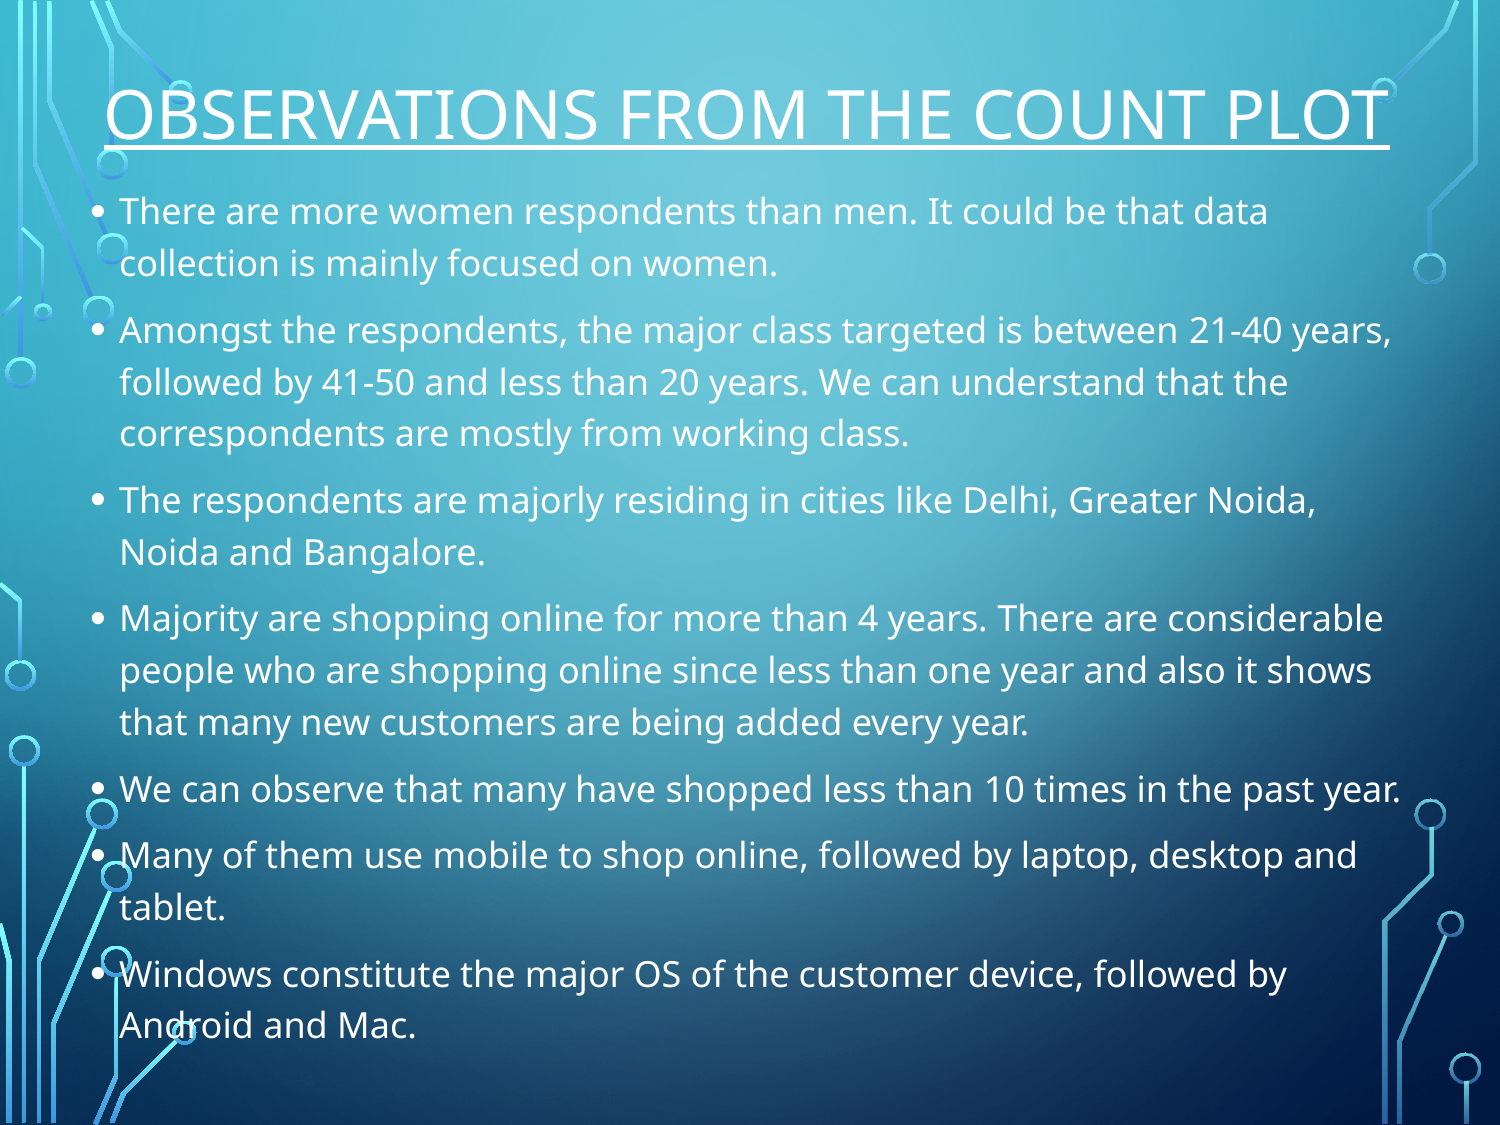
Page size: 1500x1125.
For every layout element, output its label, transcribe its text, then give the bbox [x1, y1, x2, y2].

title Observations from the count plot [88, 42, 1439, 193]
list There are more women respondents than men. It could be that data collection is mainly focused on women. Amongst the respondents, the major class targeted is between 21-40 years, followed by 41-50 and less than 20 years. We can understand that the correspondents are mostly from working class. The respondents are majorly residing in cities like Delhi, Greater Noida, Noida and Bangalore. Majority are shopping online for more than 4 years. There are considerable people who are shopping online since less than one year and also it shows that many new customers are being added every year. We can observe that many have shopped less than 10 times in the past year. Many of them use mobile to shop online, followed by laptop, desktop and tablet. Windows constitute the major OS of the customer device, followed by Android and Mac. [75, 172, 1425, 1083]
